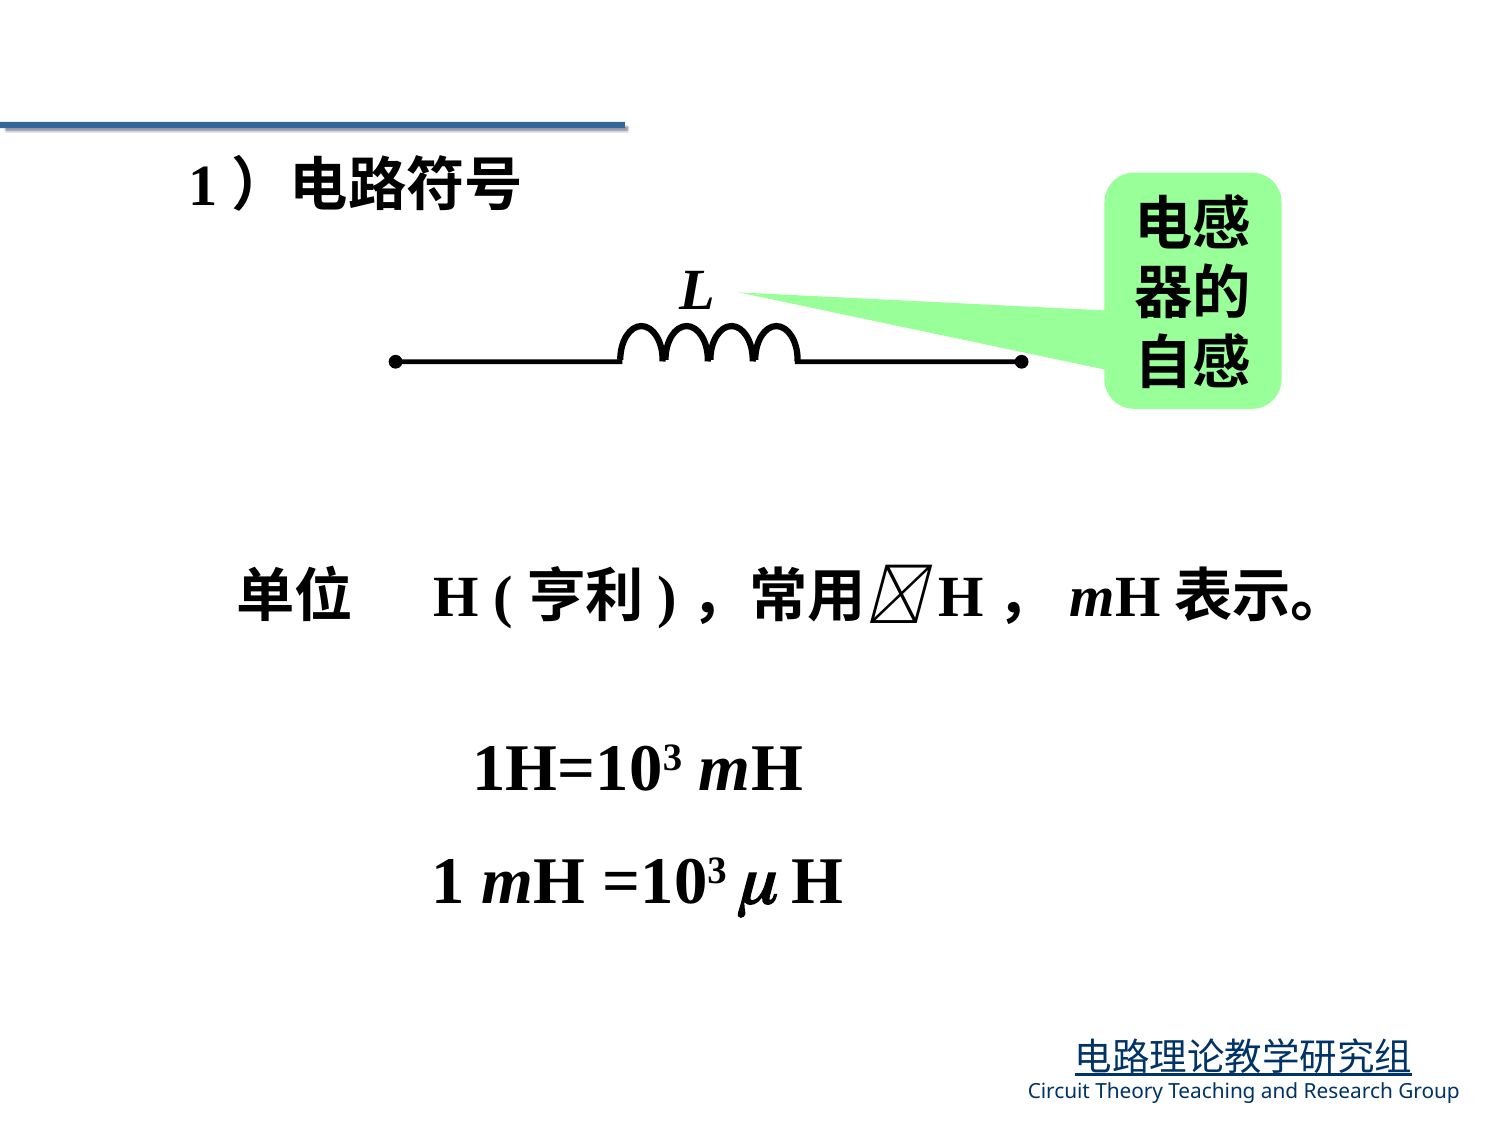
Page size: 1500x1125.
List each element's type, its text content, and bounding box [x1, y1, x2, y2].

text_box 电感器的自感 [1027, 172, 1282, 409]
text_box 1H=103 mH 1 mH =103  H [360, 716, 916, 925]
text_box H (亨利)，常用H，mH表示。 [419, 550, 1412, 636]
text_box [383, 243, 1022, 483]
text_box 1）电路符号 [112, 140, 540, 225]
text_box 单位 [147, 550, 384, 636]
